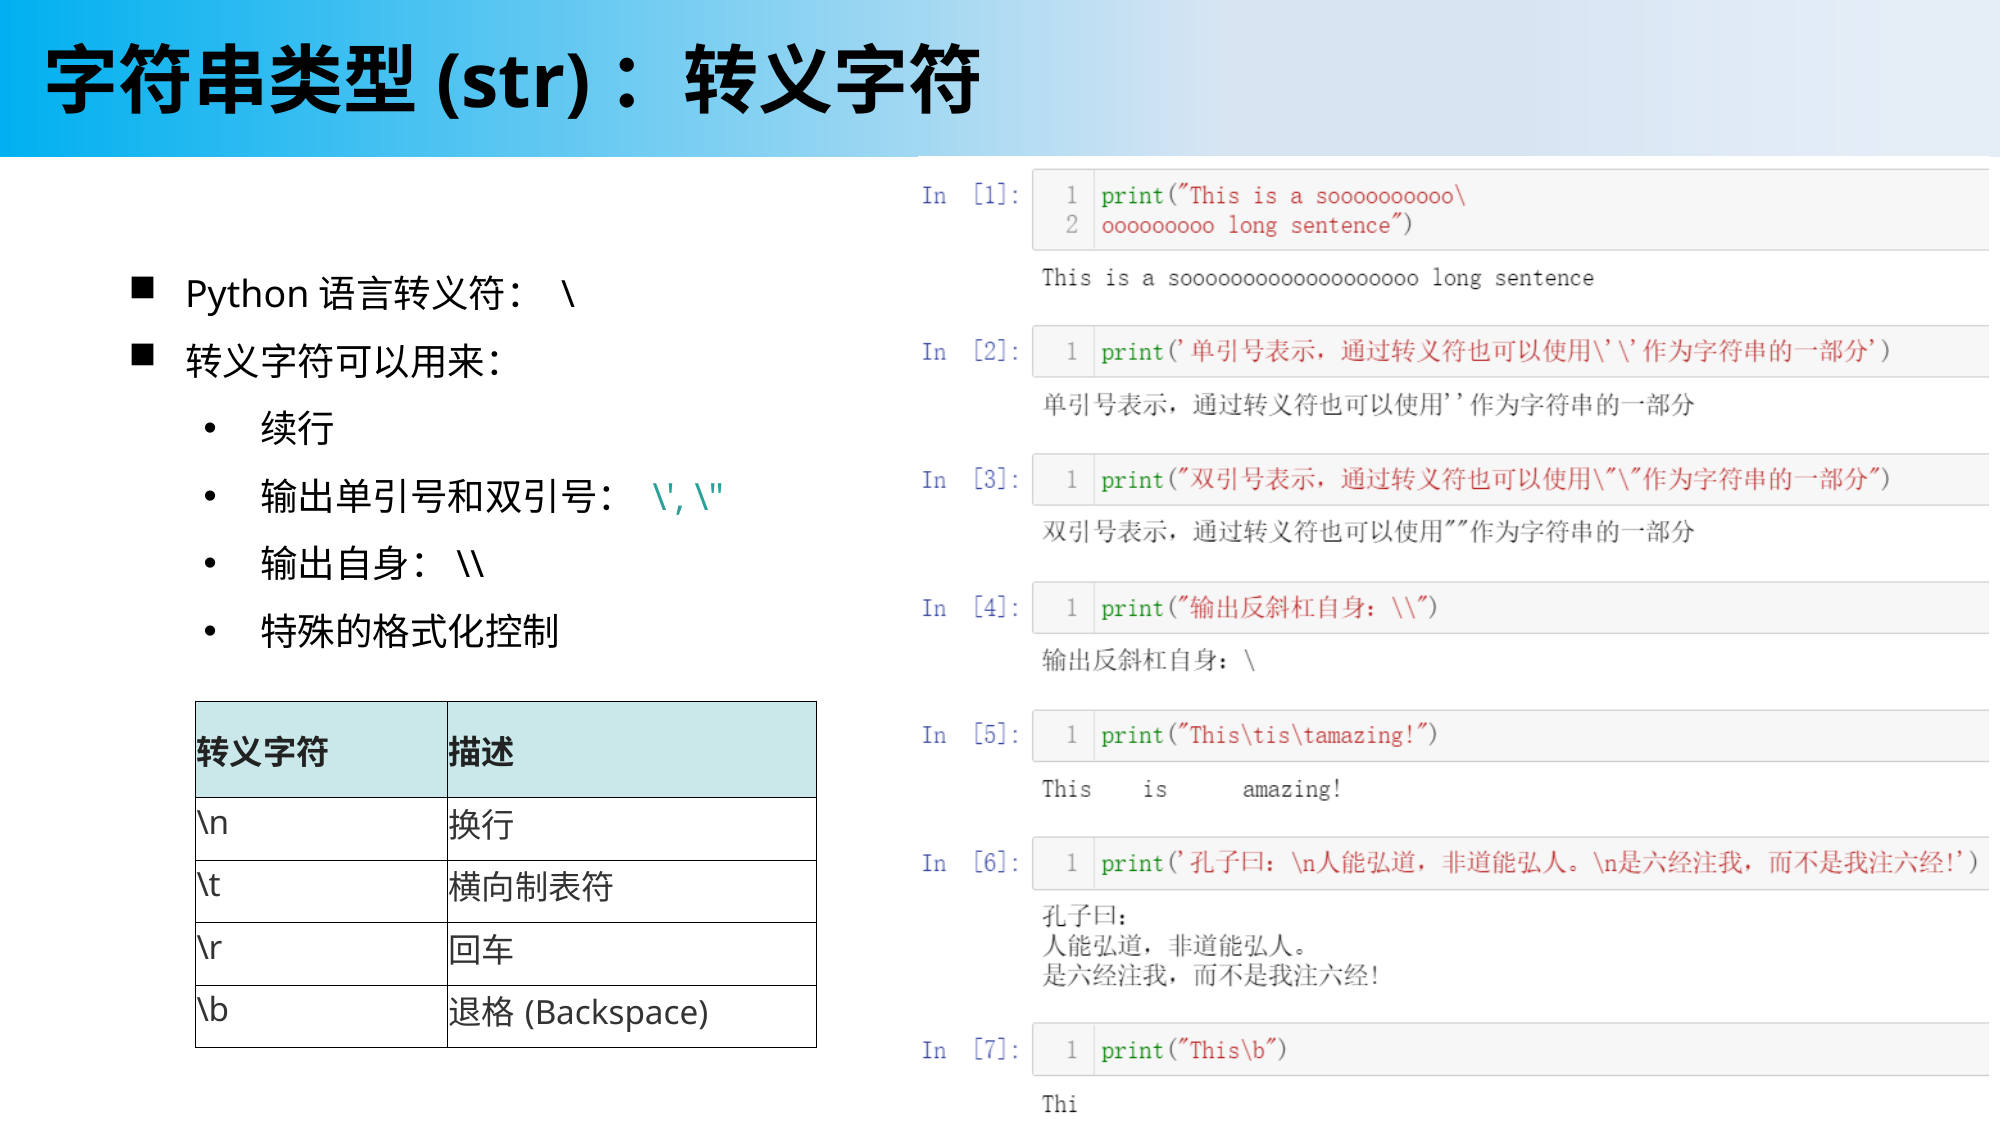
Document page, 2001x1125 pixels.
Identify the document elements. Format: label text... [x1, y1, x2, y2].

table_header 描述 [448, 702, 816, 797]
table_cell 回车 [448, 923, 816, 985]
table_cell 换行 [448, 798, 816, 860]
text_box Python语言转义符： \ 转义字符可以用来： 续行 输出单引号和双引号： \', \" 输出自身：\\ 特殊的格式化控制 [113, 240, 918, 660]
table_cell \n [196, 798, 447, 860]
table_header 转义字符 [196, 702, 447, 797]
table_cell \t [196, 861, 447, 922]
table_cell \b [196, 986, 447, 1047]
table_cell \r [196, 923, 447, 985]
table_cell 退格(Backspace) [448, 986, 816, 1047]
picture [49, 0, 2000, 1125]
table_cell 横向制表符 [448, 861, 816, 922]
